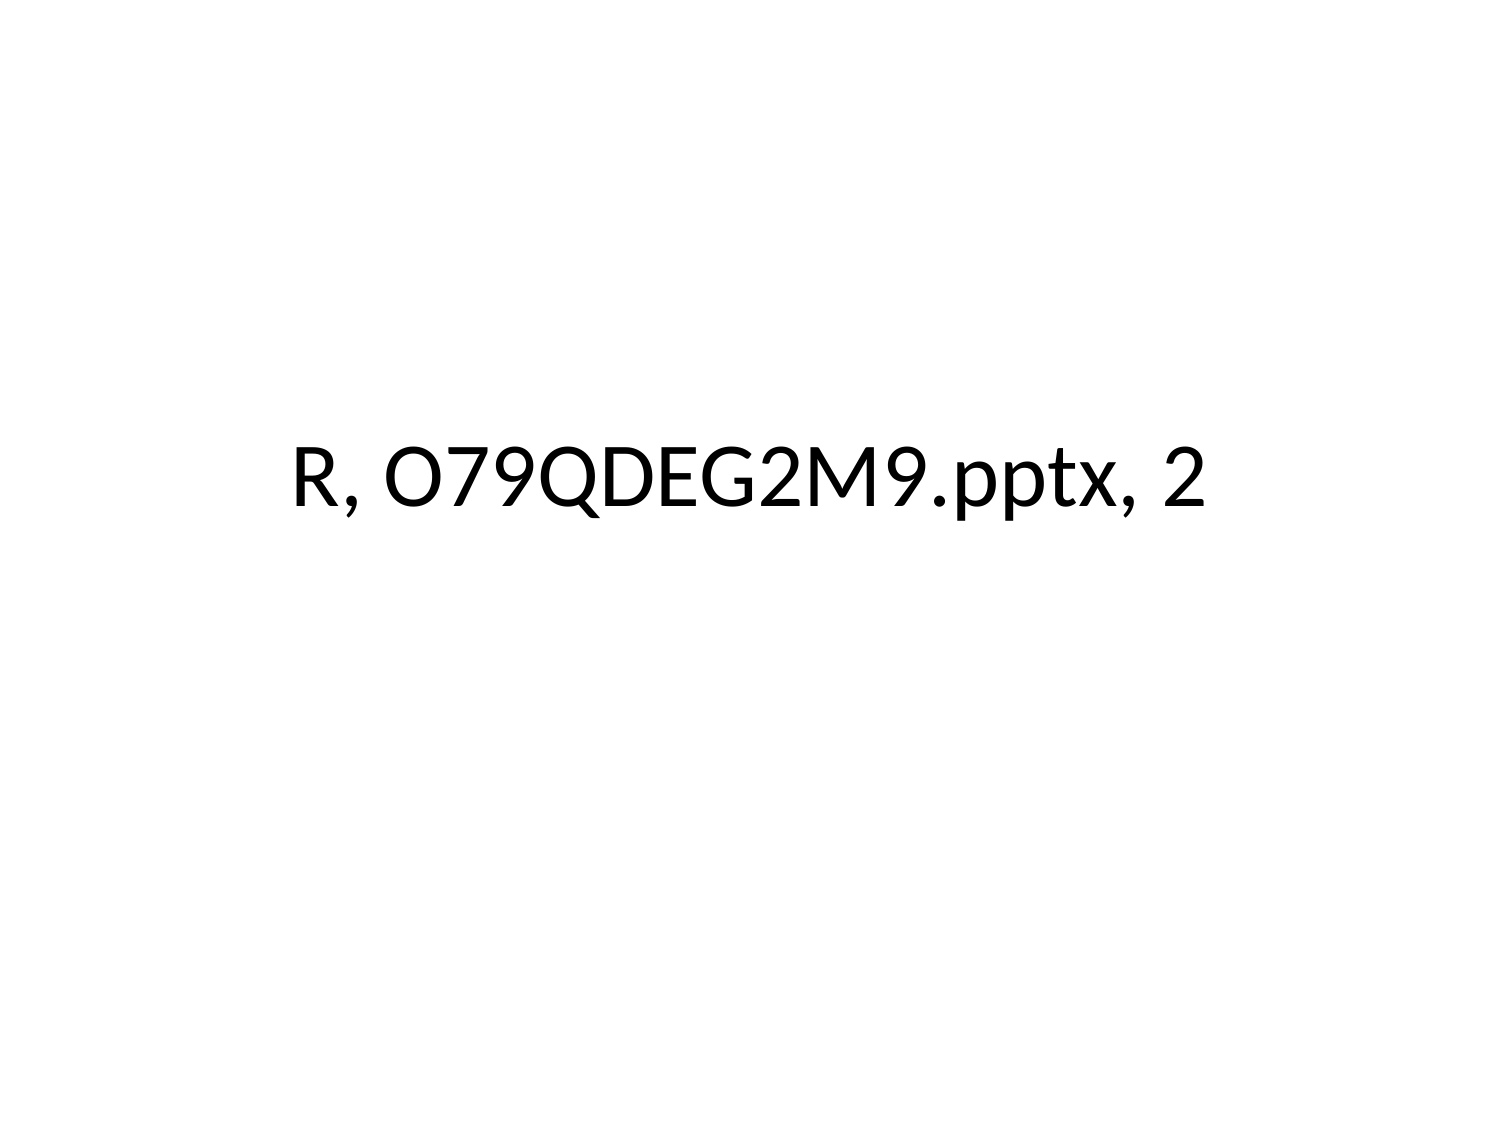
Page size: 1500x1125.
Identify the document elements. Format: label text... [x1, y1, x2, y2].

title R, O79QDEG2M9.pptx, 2 [112, 349, 1388, 591]
